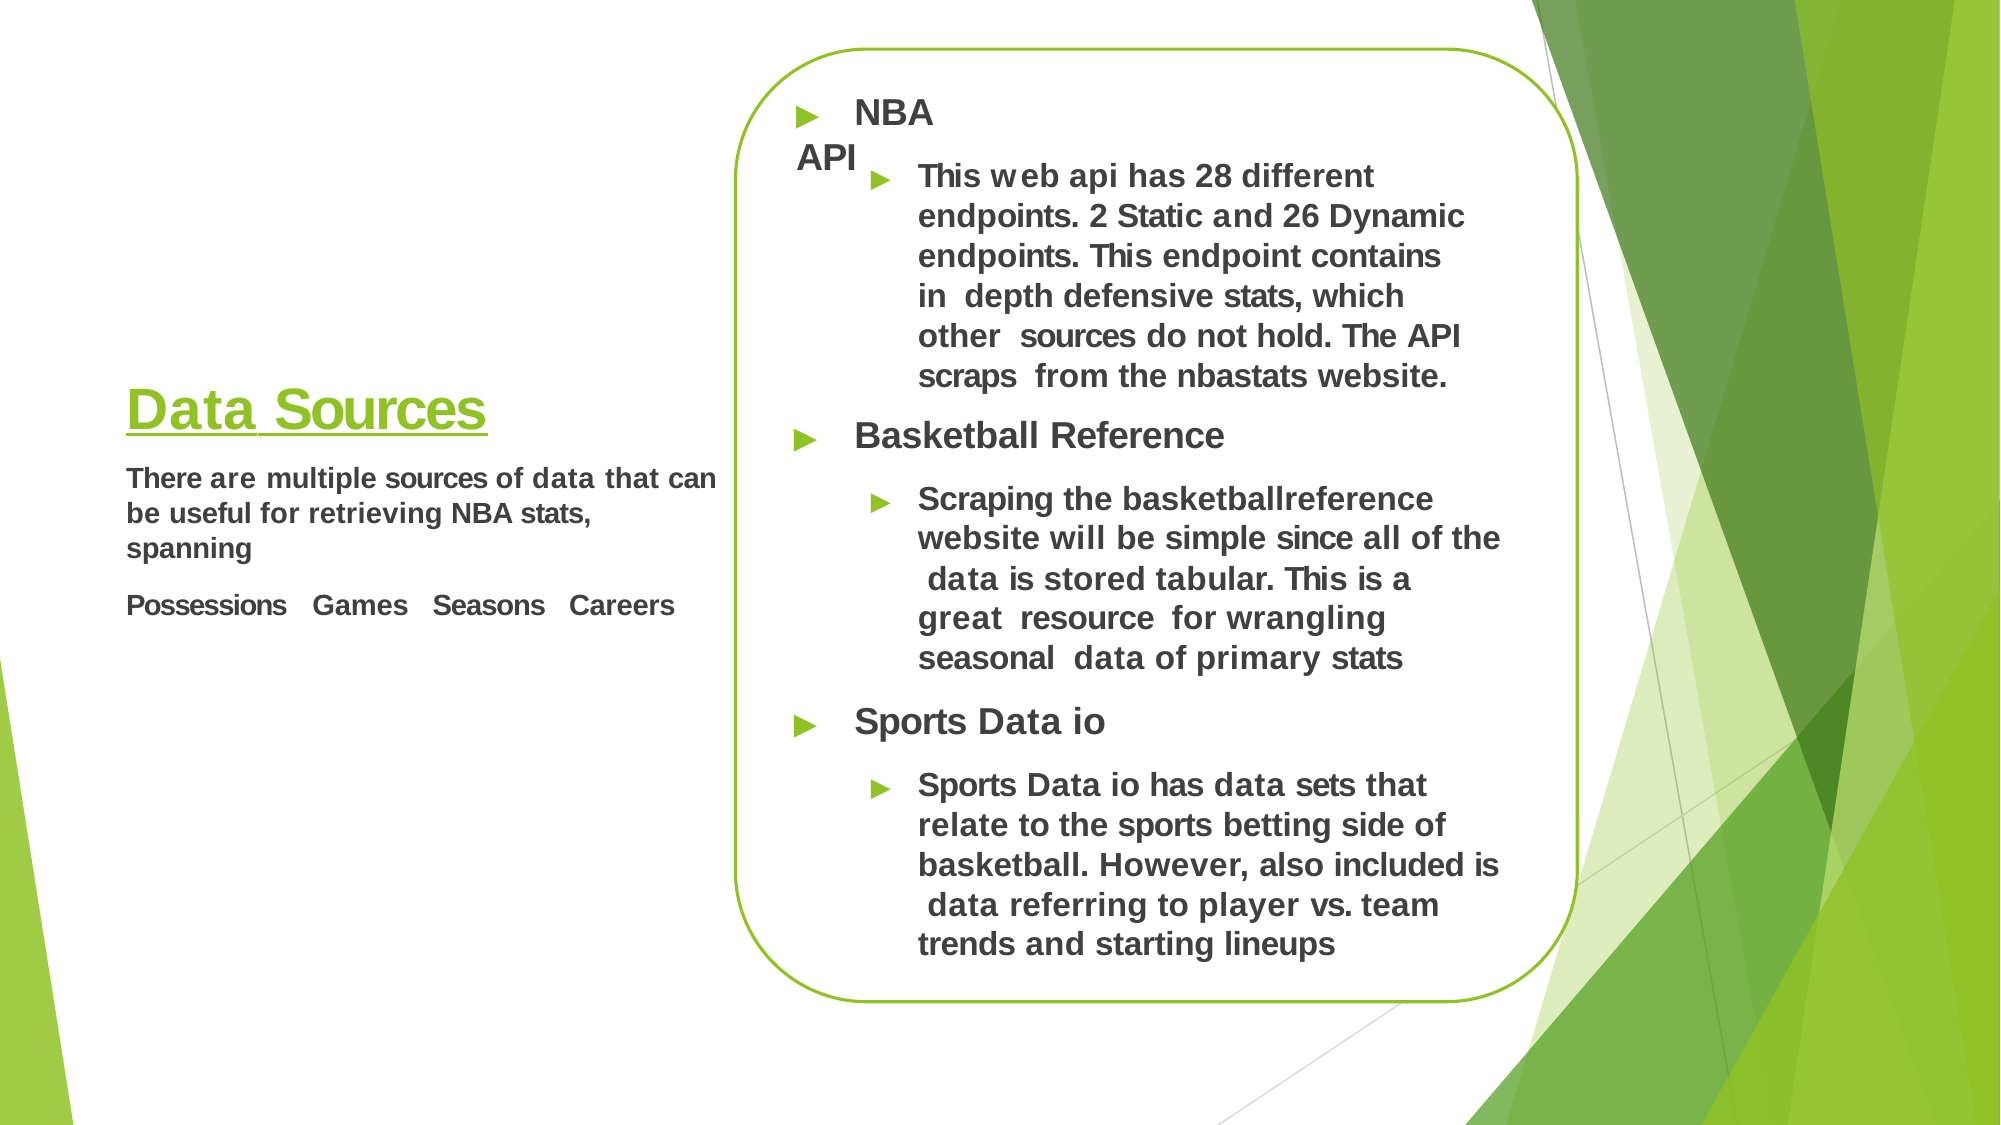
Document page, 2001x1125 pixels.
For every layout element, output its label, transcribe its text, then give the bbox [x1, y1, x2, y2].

text_box Data Sources There are multiple sources of data that can be useful for retrieving NBA stats, spanning Possessions Games Seasons Careers [124, 333, 727, 621]
text_box ▶ This web api has 28 different endpoints. 2 Static and 26 Dynamic endpoints. This endpoint contains in depth defensive stats, which other sources do not hold. The API scraps from the nbastats website. ▶ Basketball Reference ▶ Scraping the basketballreference website will be simple since all of the data is stored tabular. This is a great resource for wrangling seasonal data of primary stats ▶ Sports Data io ▶ Sports Data io has data sets that relate to the sports betting side of basketball. However, also included is data referring to player vs. team trends and starting lineups [793, 152, 1506, 963]
title ▶ NBA API [793, 85, 1006, 152]
